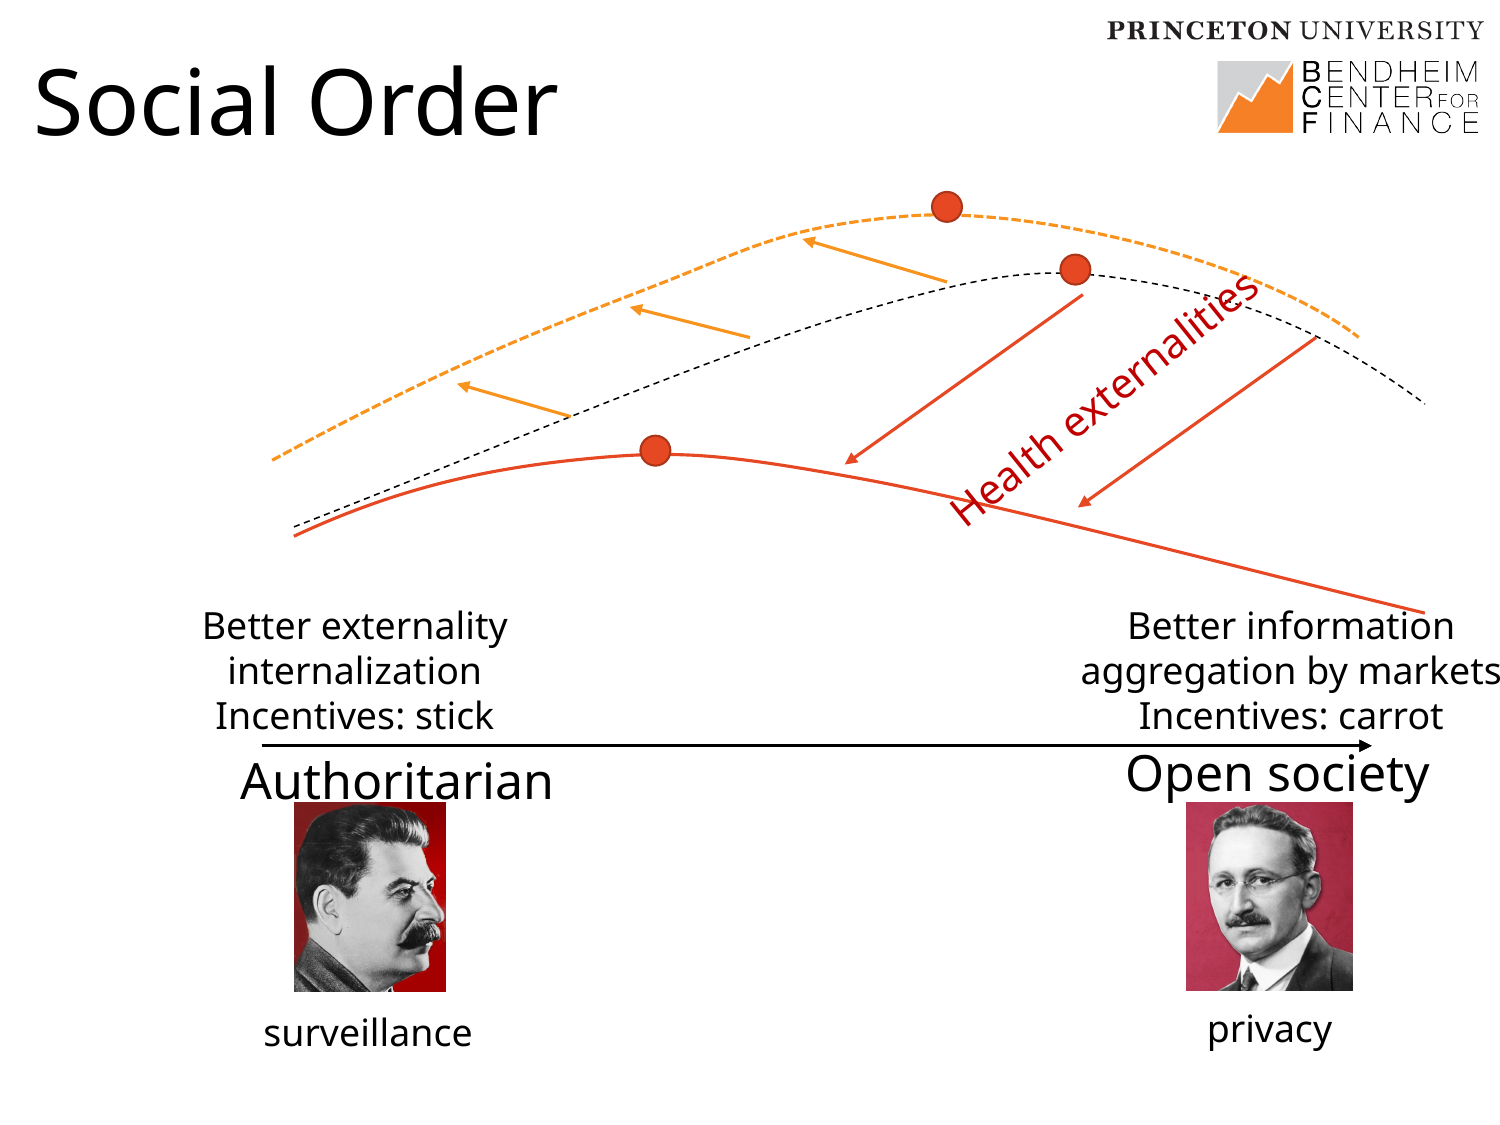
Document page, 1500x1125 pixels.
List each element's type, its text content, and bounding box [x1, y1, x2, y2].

picture [294, 802, 446, 992]
text_box Better externality internalization Incentives: stick [187, 594, 523, 745]
text_box [930, 190, 964, 223]
title Social Order [18, 0, 1292, 215]
text_box Open society [1110, 745, 1446, 809]
text_box Authoritarian [225, 745, 570, 817]
text_box [1230, 290, 1360, 343]
text_box surveillance [248, 1002, 488, 1062]
text_box Health externalities [1125, 242, 1283, 337]
text_box [1059, 253, 1092, 286]
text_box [456, 383, 571, 417]
picture [1292, 14, 1488, 48]
text_box [1317, 341, 1425, 416]
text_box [802, 238, 948, 282]
text_box [293, 452, 1354, 594]
picture [1292, 54, 1482, 145]
text_box [271, 213, 1215, 462]
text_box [844, 294, 1083, 465]
text_box [639, 434, 672, 467]
text_box Better information aggregation by markets Incentives: carrot [1065, 594, 1500, 745]
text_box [629, 306, 750, 338]
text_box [1077, 337, 1317, 508]
text_box [293, 396, 864, 527]
text_box privacy [1192, 997, 1347, 1057]
picture [1186, 802, 1353, 991]
text_box Health externalities [922, 465, 1070, 551]
